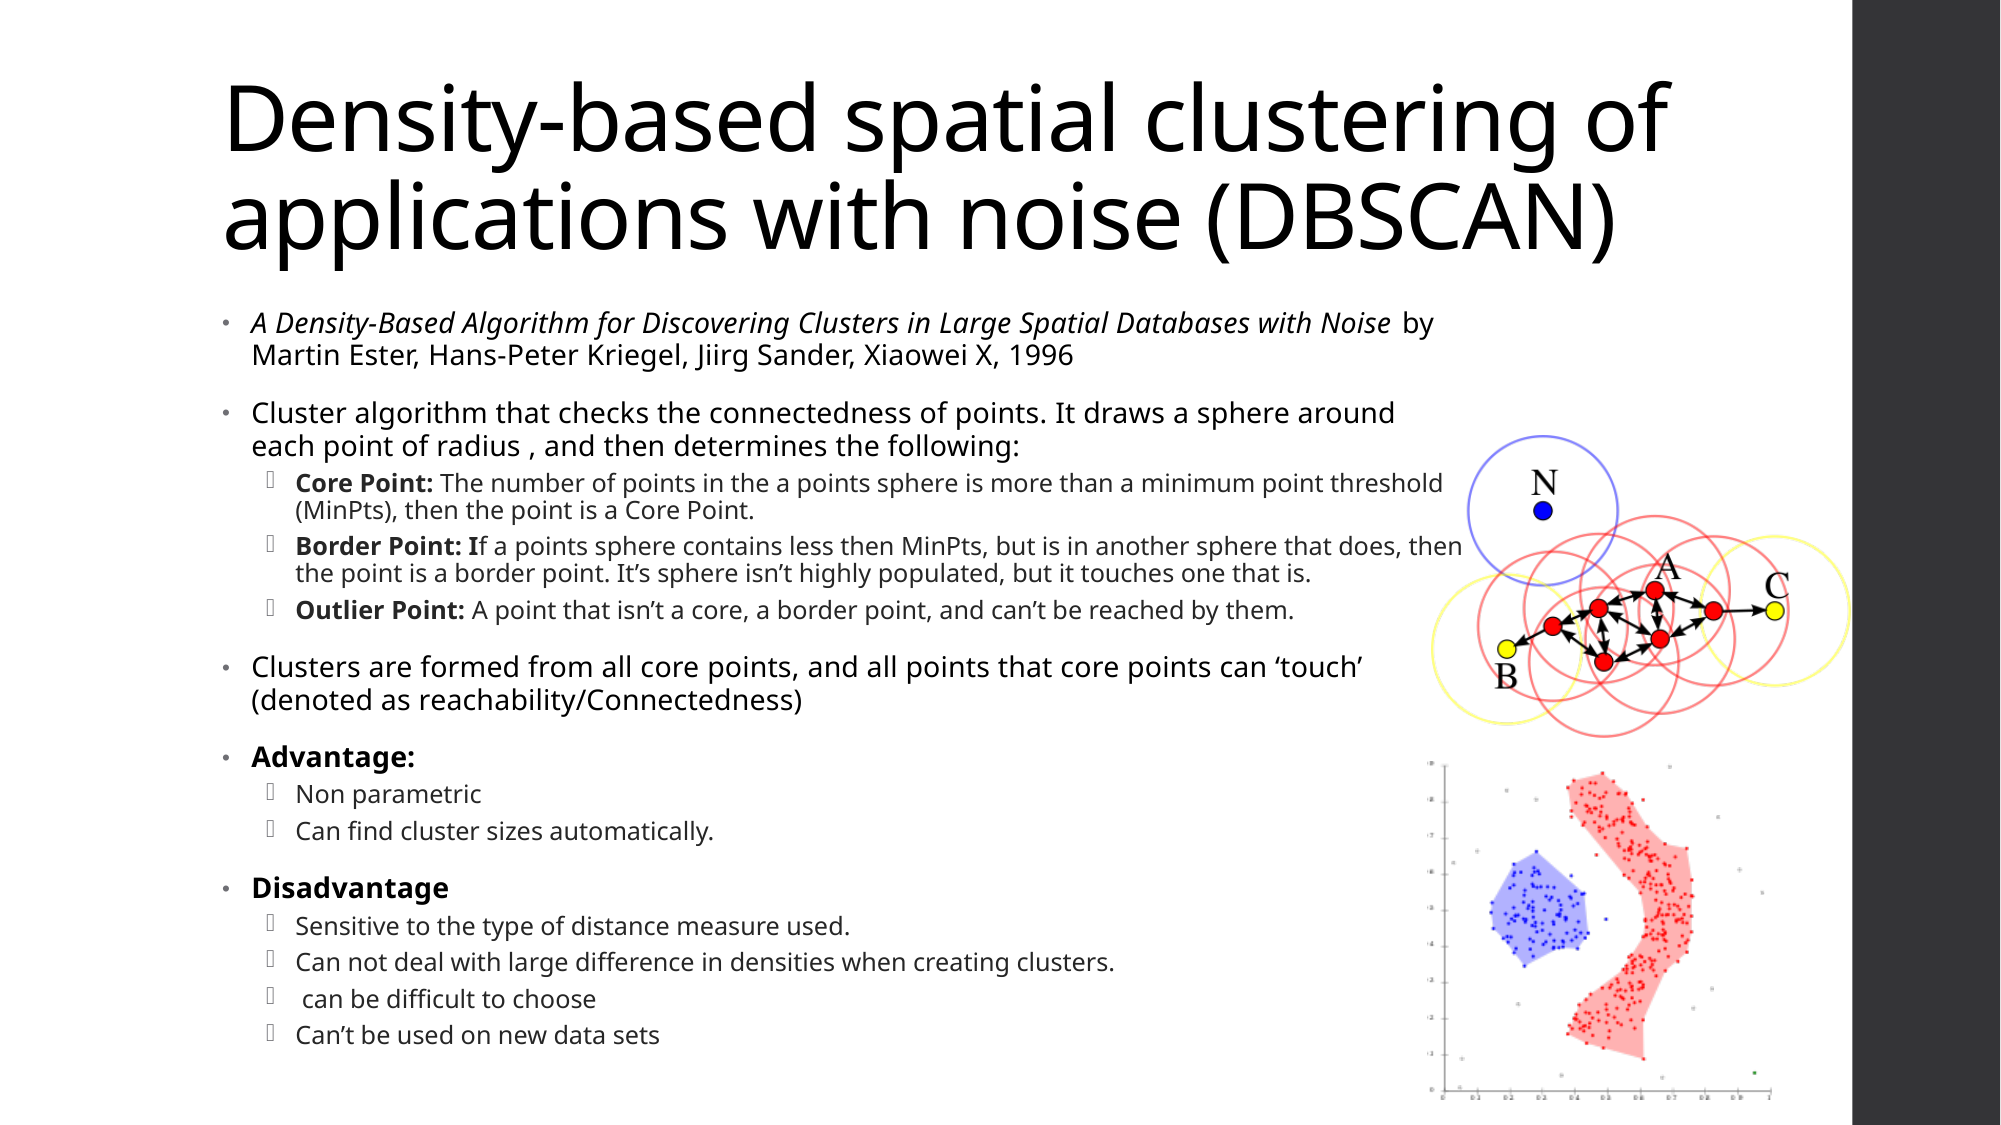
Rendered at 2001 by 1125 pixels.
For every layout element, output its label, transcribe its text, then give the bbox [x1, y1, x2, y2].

title Density-based spatial clustering of applications with noise (DBSCAN) [206, 60, 1797, 278]
picture [1431, 434, 1853, 738]
picture [1427, 761, 1772, 1100]
